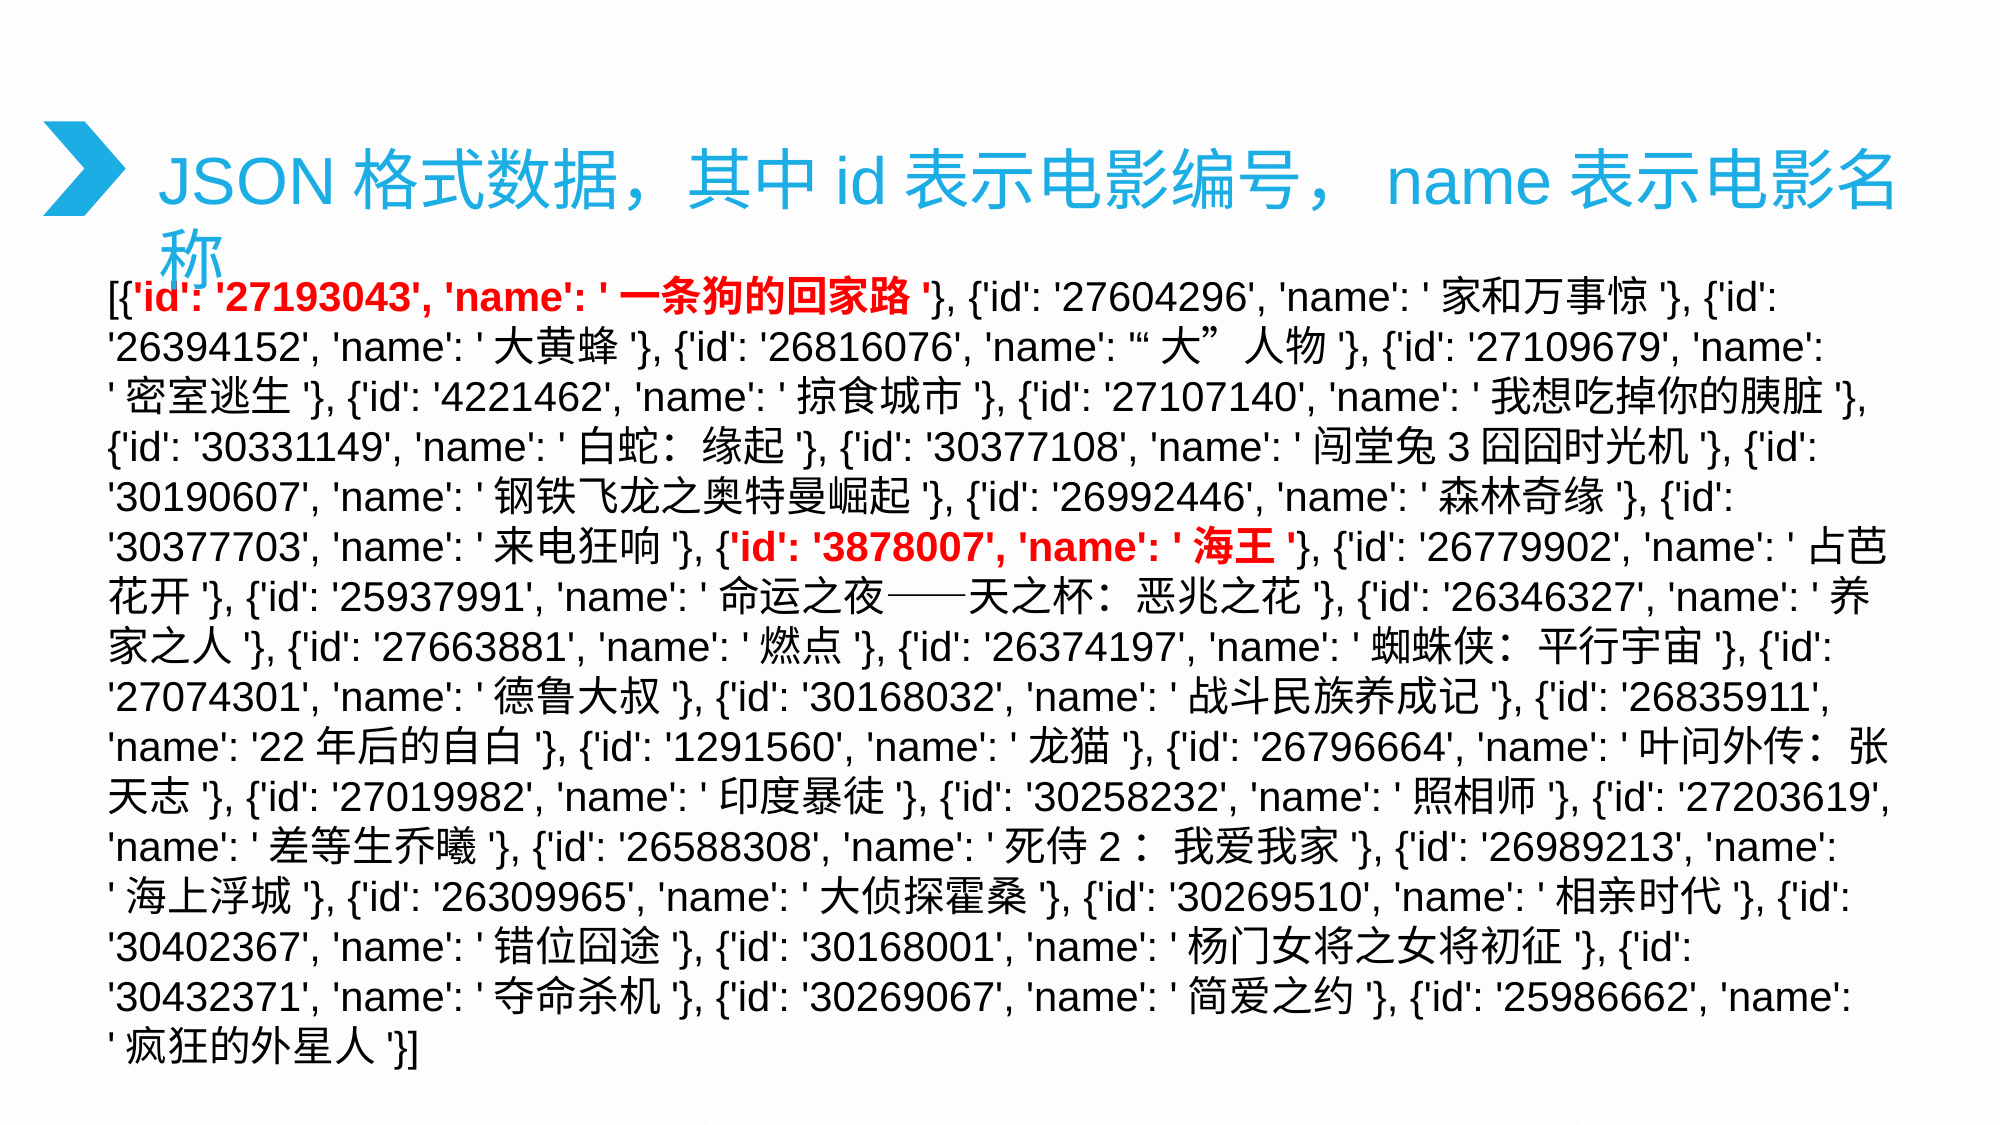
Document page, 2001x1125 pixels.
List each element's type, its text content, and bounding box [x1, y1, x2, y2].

text_box [{'id': '27193043', 'name': '一条狗的回家路'}, {'id': '27604296', 'name': '家和万事惊'}, {'id': '26394152', 'name': '大黄蜂'}, {'id': '26816076', 'name': '“大”人物'}, {'id': '27109679', 'name': '密室逃生'}, {'id': '4221462', 'name': '掠食城市'}, {'id': '27107140', 'name': '我想吃掉你的胰脏'}, {'id': '30331149', 'name': '白蛇：缘起'}, {'id': '30377108', 'name': '闯堂兔3囧囧时光机'}, {'id': '30190607', 'name': '钢铁飞龙之奥特曼崛起'}, {'id': '26992446', 'name': '森林奇缘'}, {'id': '30377703', 'name': '来电狂响'}, {'id': '3878007', 'name': '海王'}, {'id': '26779902', 'name': '占芭花开'}, {'id': '25937991', 'name': '命运之夜——天之杯：恶兆之花'}, {'id': '26346327', 'name': '养家之人'}, {'id': '27663881', 'name': '燃点'}, {'id': '26374197', 'name': '蜘蛛侠：平行宇宙'}, {'id': '27074301', 'name': '德鲁大叔'}, {'id': '30168032', 'name': '战斗民族养成记'}, {'id': '26835911', 'name': '22年后的自白'}, {'id': '1291560', 'name': '龙猫'}, {'id': '26796664', 'name': '叶问外传：张天志'}, {'id': '27019982', 'name': '印度暴徒'}, {'id': '30258232', 'name': '照相师'}, {'id': '27203619', 'name': '差等生乔曦'}, {'id': '26588308', 'name': '死侍2：我爱我家'}, {'id': '26989213', 'name': '海上浮城'}, {'id': '26309965', 'name': '大侦探霍桑'}, {'id': '30269510', 'name': '相亲时代'}, {'id': '30402367', 'name': '错位囧途'}, {'id': '30168001', 'name': '杨门女将之女将初征'}, {'id': '30432371', 'name': '夺命杀机'}, {'id': '30269067', 'name': '简爱之约'}, {'id': '25986662', 'name': '疯狂的外星人'}] [92, 262, 1908, 1078]
text_box JSON格式数据，其中id表示电影编号，name表示电影名称 [143, 130, 1925, 306]
